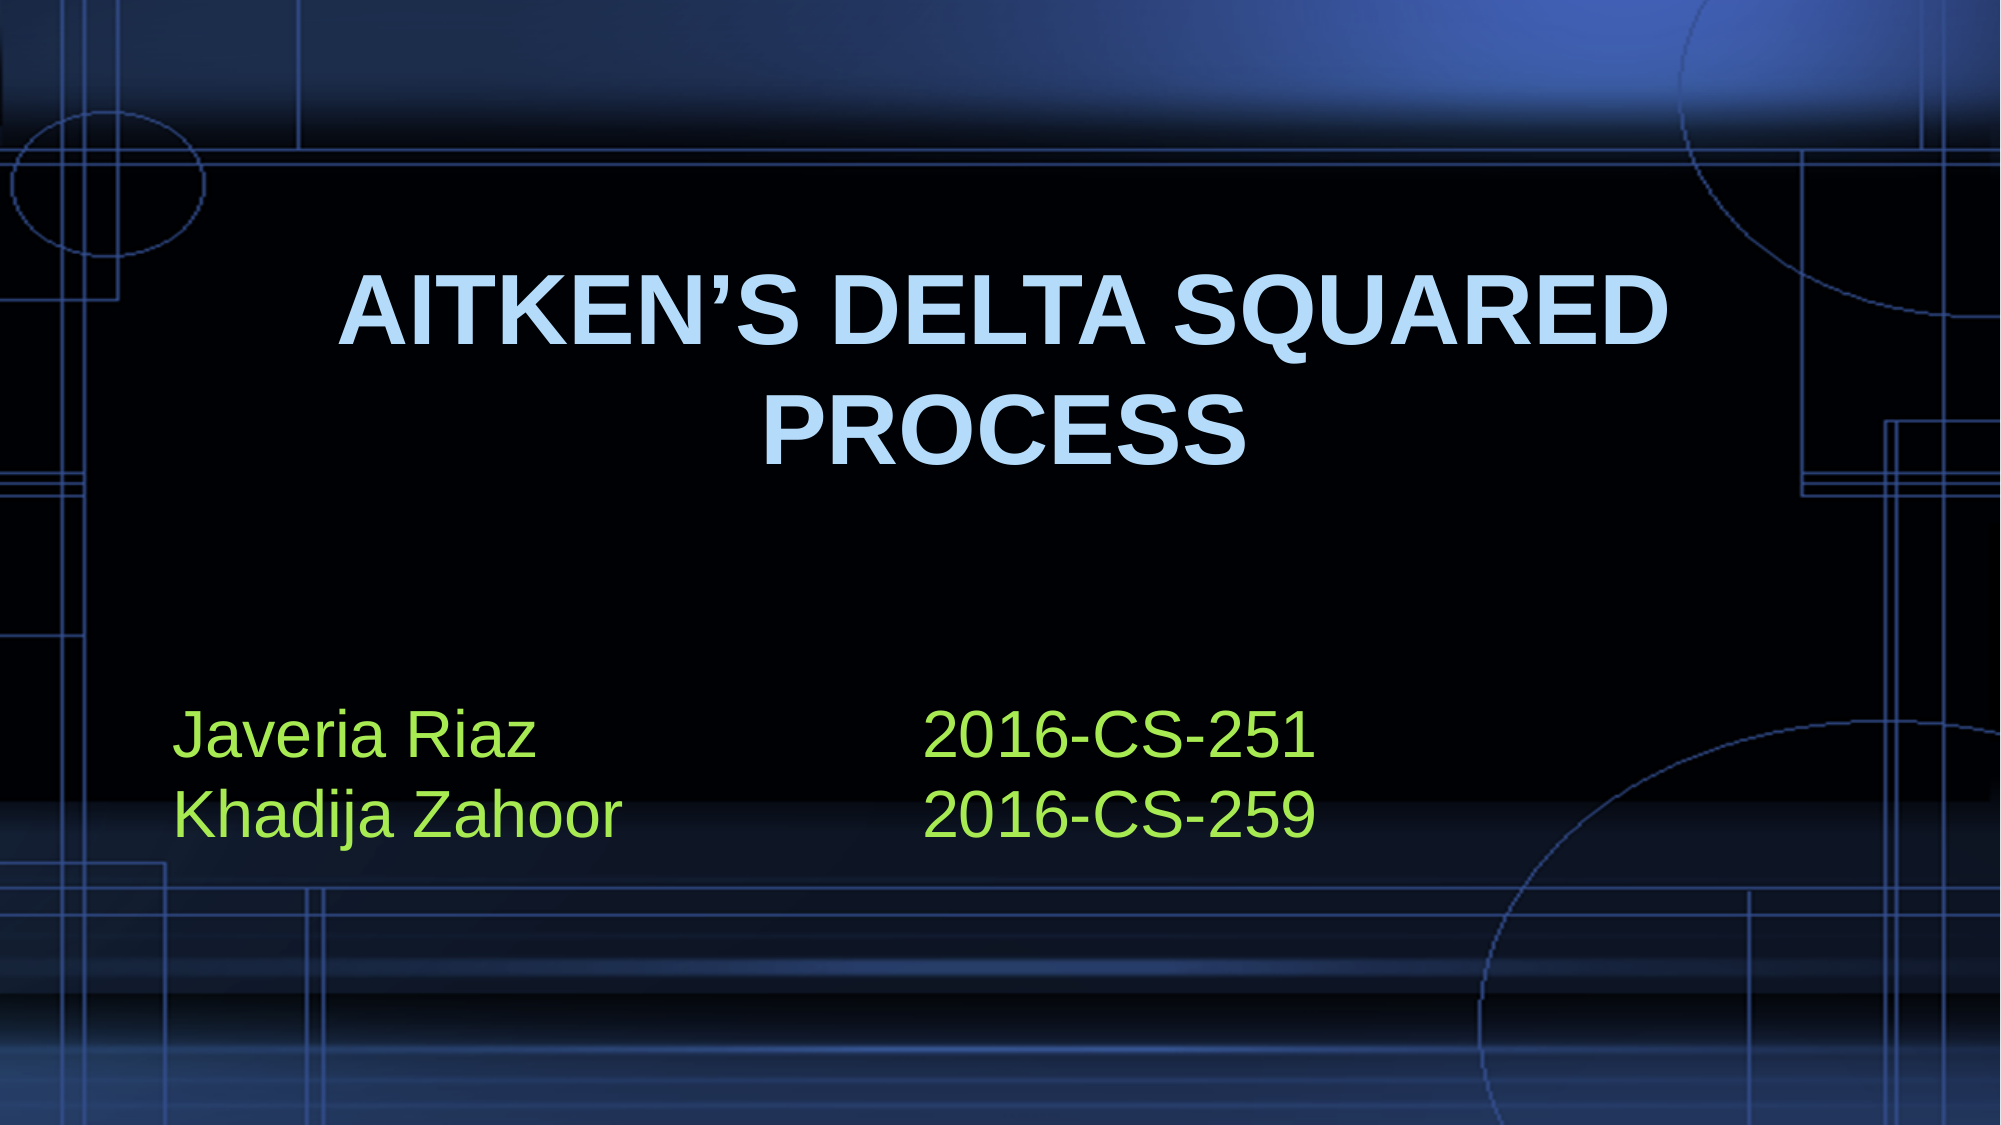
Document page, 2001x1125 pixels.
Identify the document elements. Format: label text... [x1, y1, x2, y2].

subtitle Javeria Riaz 2016-CS-251 Khadija Zahoor 2016-CS-259 [155, 611, 1856, 859]
picture [0, 0, 2001, 1125]
title Aitken’s DELTA SQUARED PROCESS [155, 237, 1856, 562]
